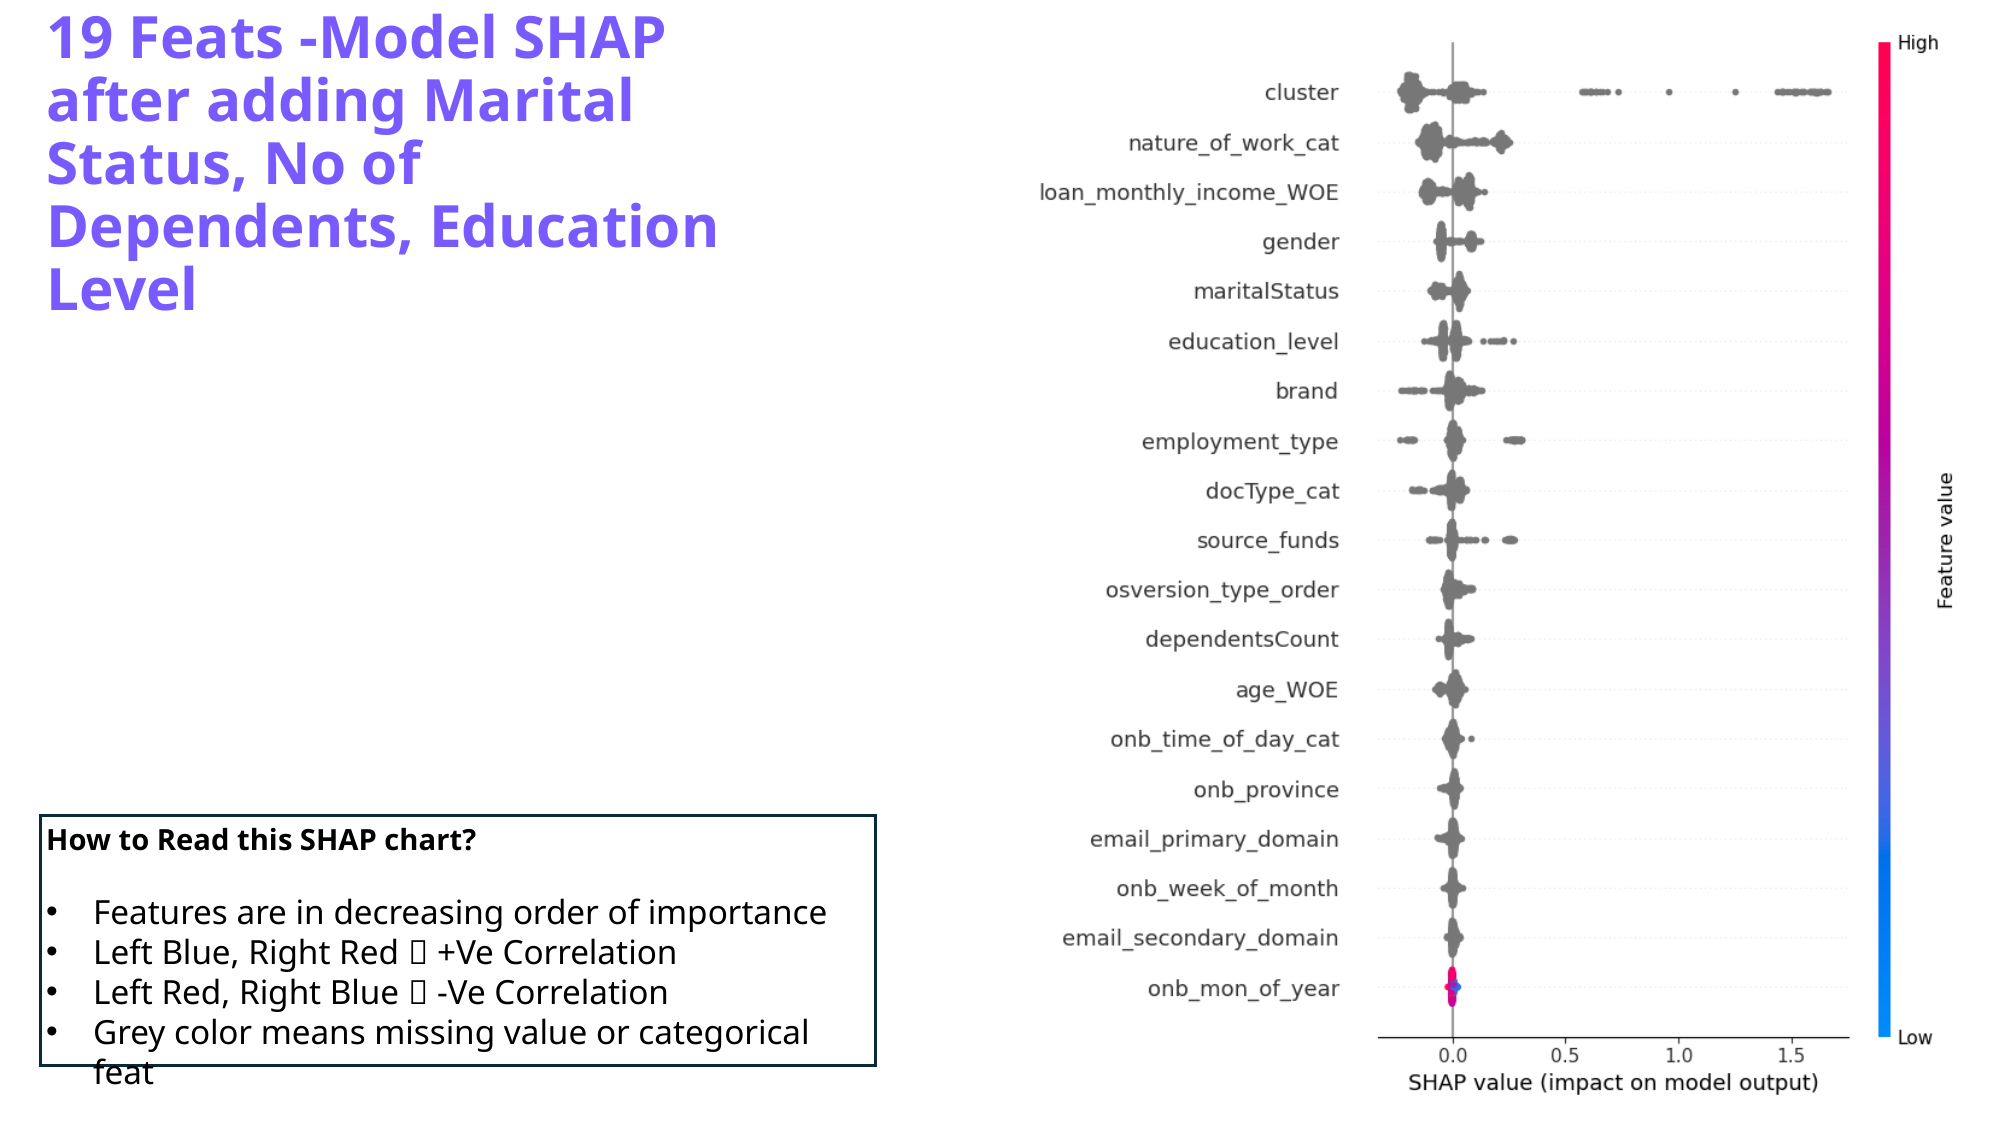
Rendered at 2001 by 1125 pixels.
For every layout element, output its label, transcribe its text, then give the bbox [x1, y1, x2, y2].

text_box How to Read this SHAP chart? Features are in decreasing order of importance Left Blue, Right Red  +Ve Correlation Left Red, Right Blue  -Ve Correlation Grey color means missing value or categorical feat [39, 814, 877, 1067]
picture [1025, 23, 1969, 1107]
title 19 Feats -Model SHAP after adding Marital Status, No of Dependents, Education Level [31, 23, 817, 308]
